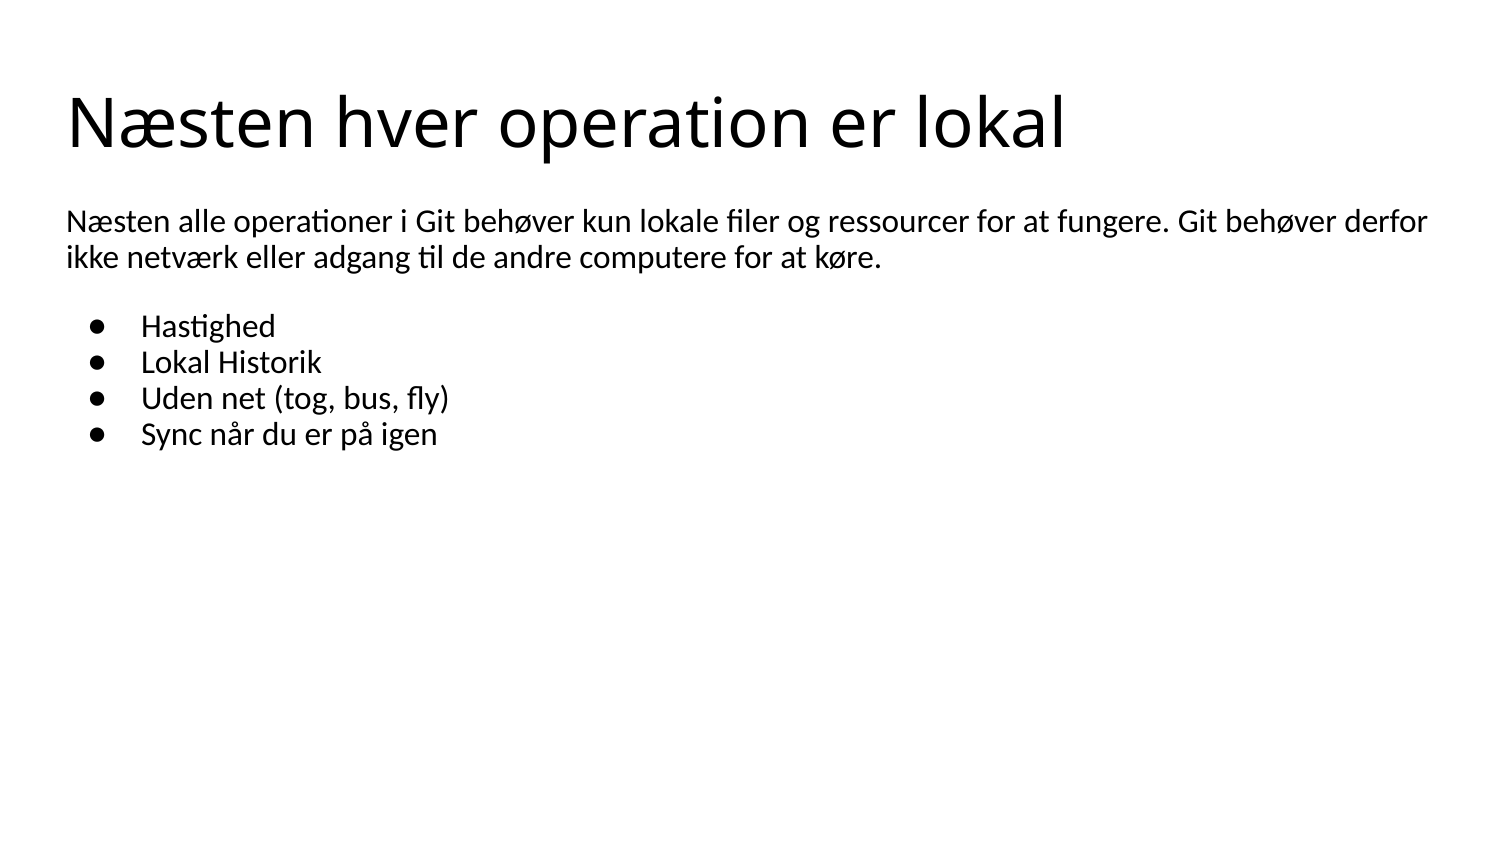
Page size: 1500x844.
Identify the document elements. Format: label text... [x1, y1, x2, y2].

title Næsten hver operation er lokal [51, 72, 1449, 167]
list Næsten alle operationer i Git behøver kun lokale filer og ressourcer for at fungere. Git behøver derfor ikke netværk eller adgang til de andre computere for at køre. Hastighed Lokal Historik Uden net (tog, bus, fly) Sync når du er på igen [51, 189, 1449, 750]
